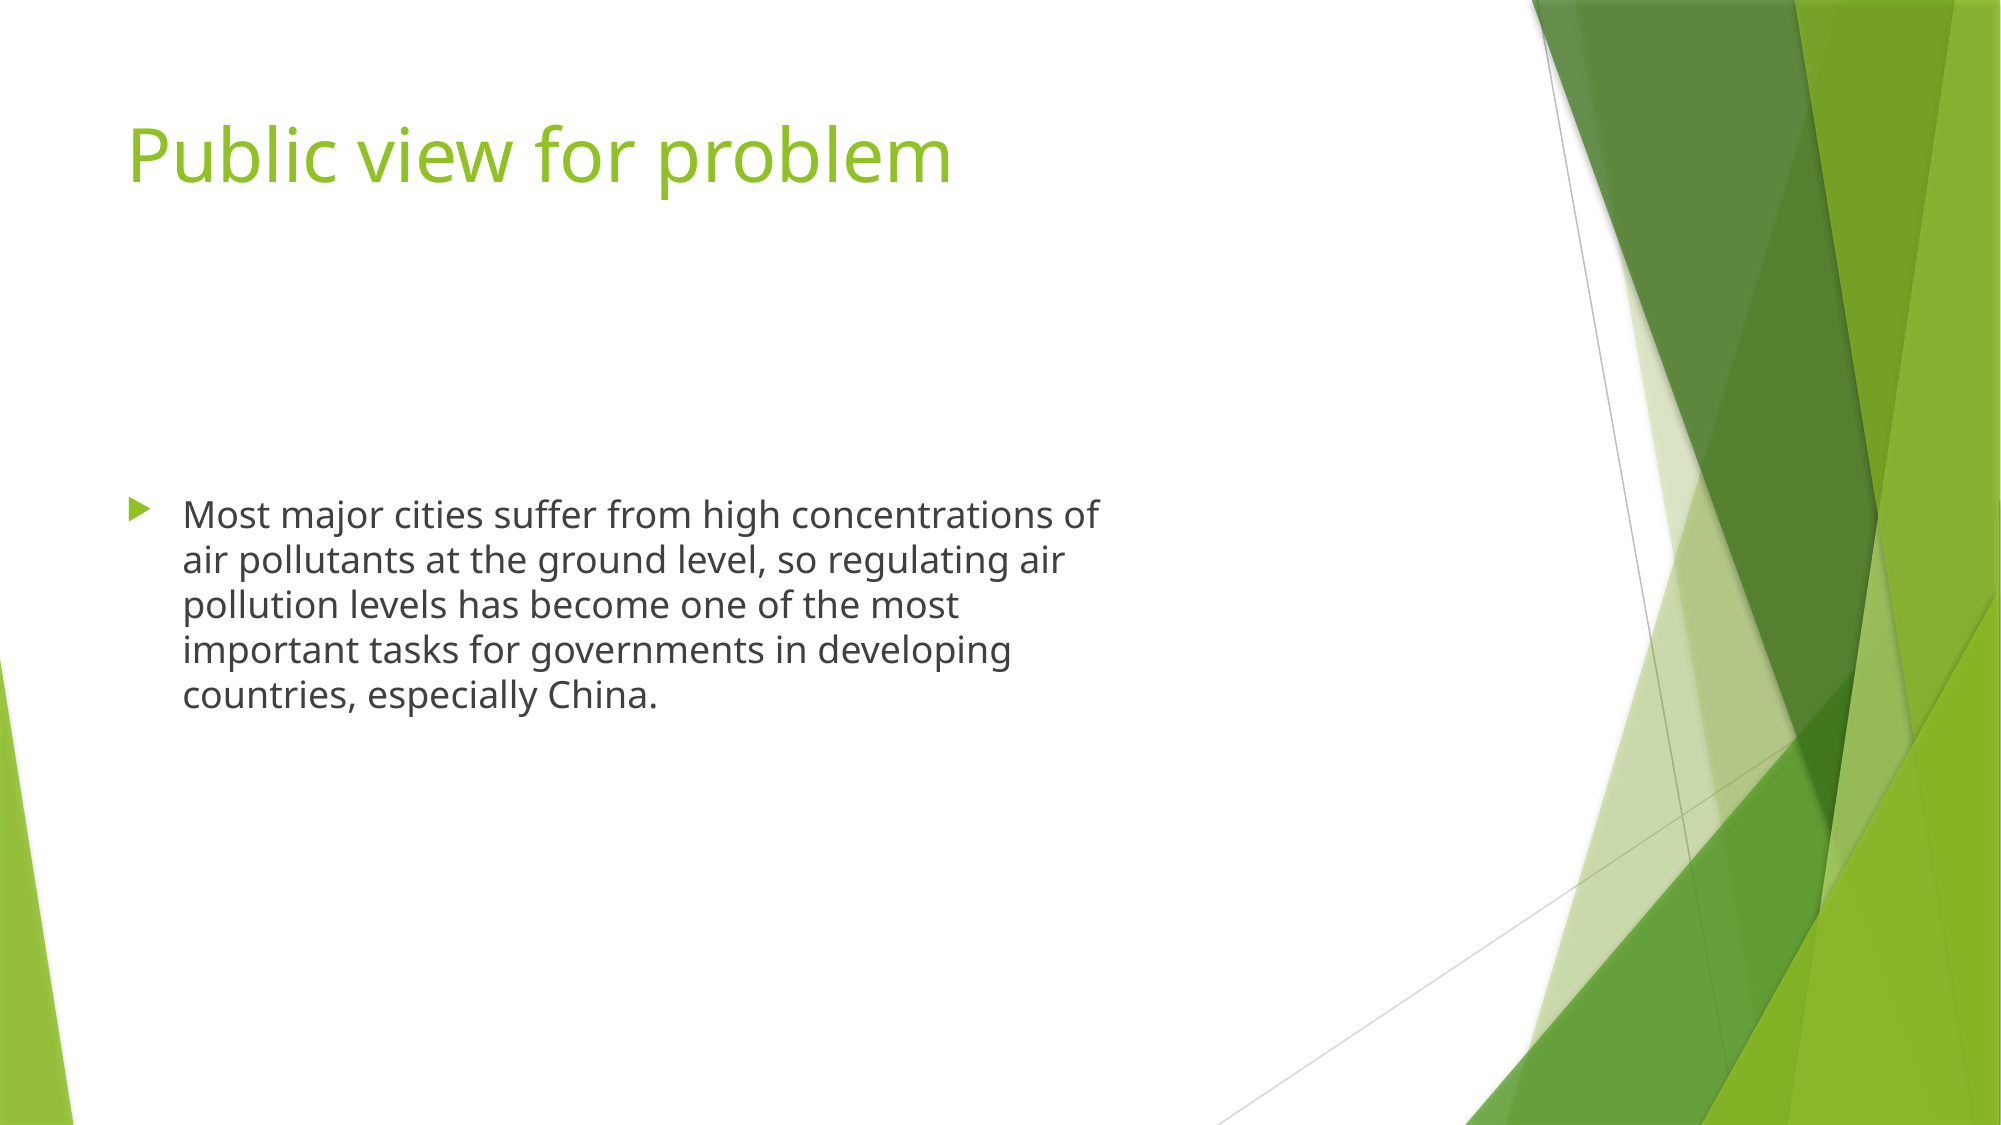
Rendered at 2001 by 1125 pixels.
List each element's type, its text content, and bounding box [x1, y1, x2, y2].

list Most major cities suffer from high concentrations of air pollutants at the ground level, so regulating air pollution levels has become one of the most important tasks for governments in developing countries, especially China. [111, 483, 1134, 730]
title Public view for problem [111, 99, 1522, 317]
